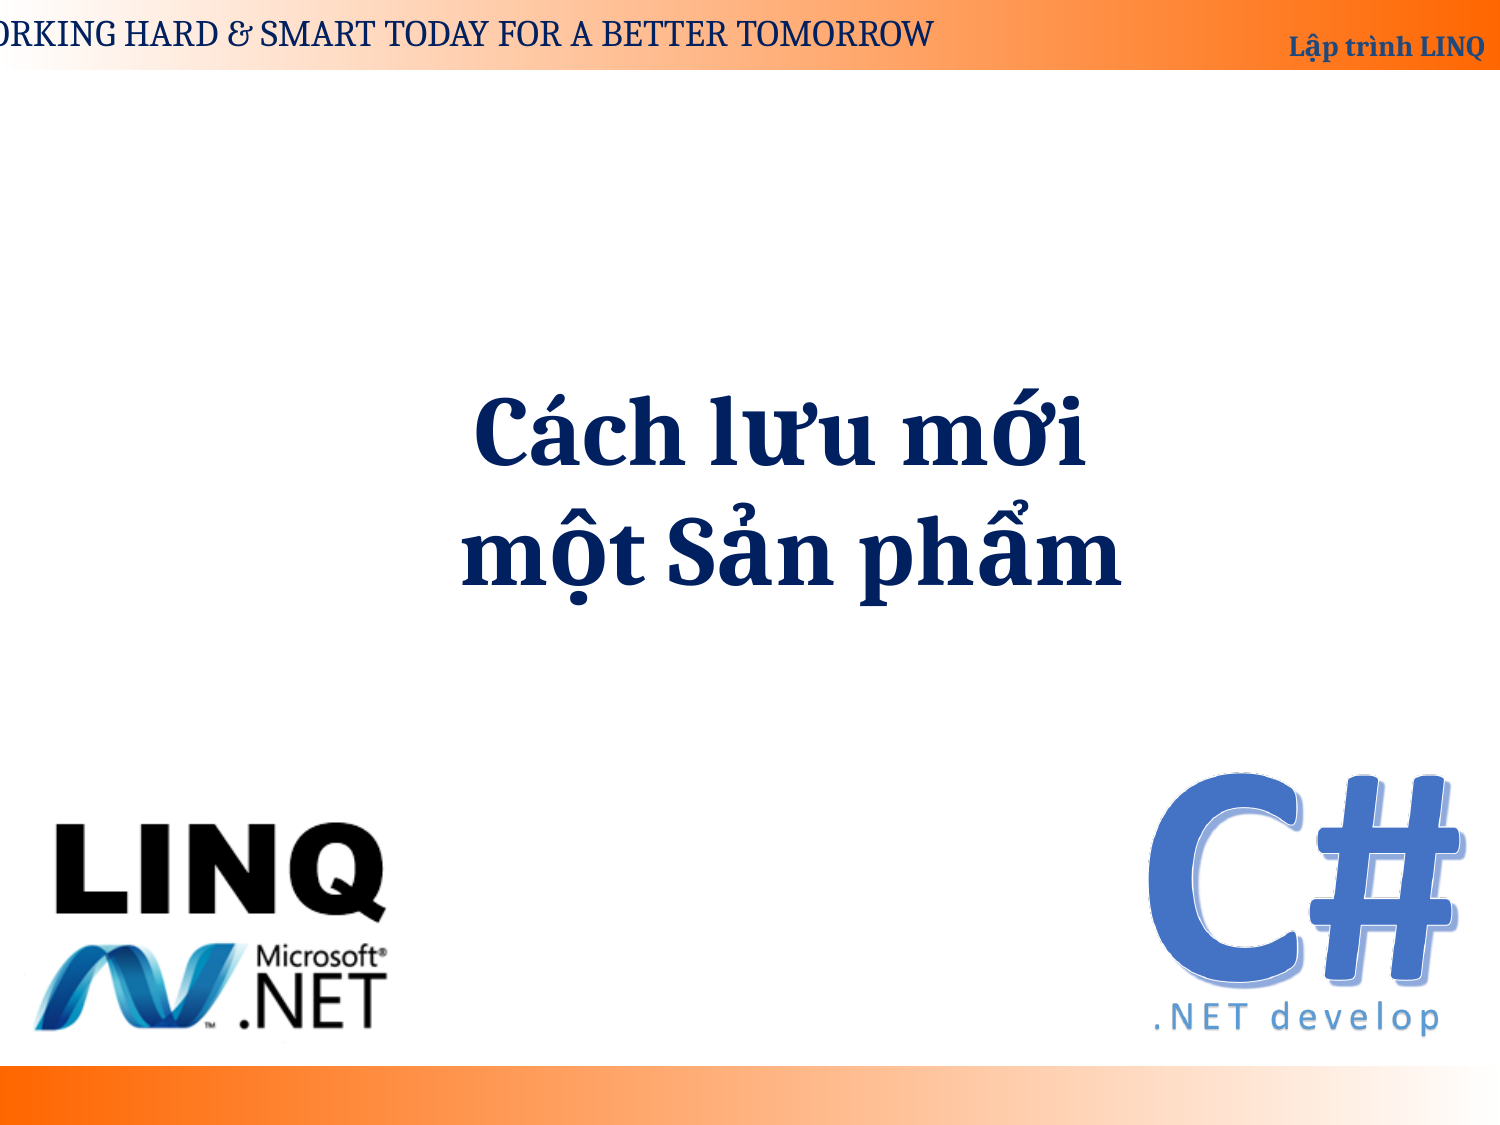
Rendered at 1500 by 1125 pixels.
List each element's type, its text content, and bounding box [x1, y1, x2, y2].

picture [24, 793, 401, 1044]
text_box Cách lưu mới một Sản phẩm [187, 433, 1375, 538]
picture [1124, 762, 1477, 1042]
